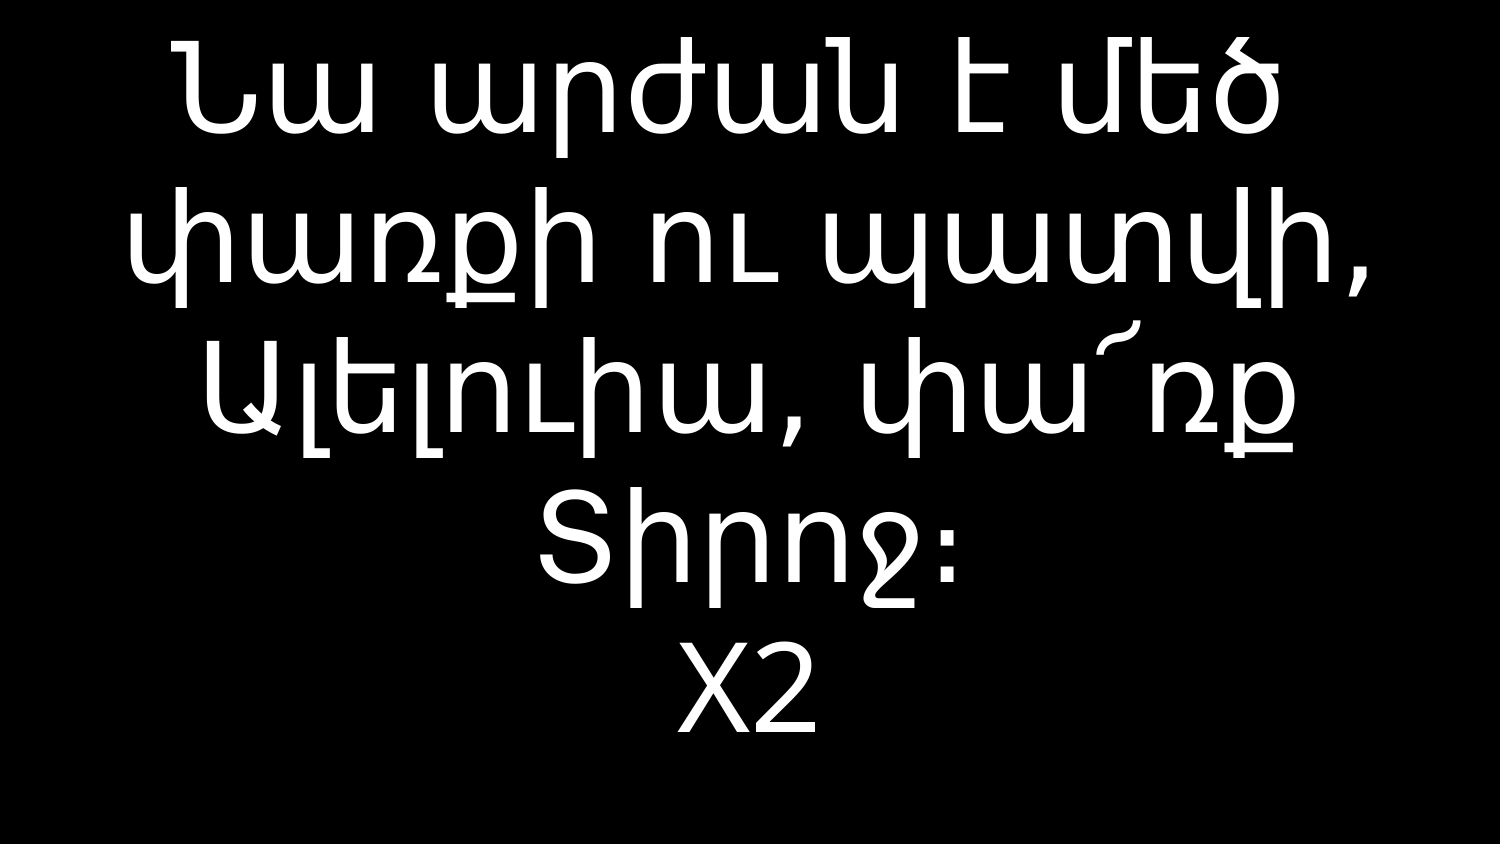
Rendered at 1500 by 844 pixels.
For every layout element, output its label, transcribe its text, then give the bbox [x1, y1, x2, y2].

title Նա արժան է մեծ փառքի ու պատվի, Ալելուիա, փա՜ռք Տիրոջ։ X2 [0, 0, 1500, 844]
